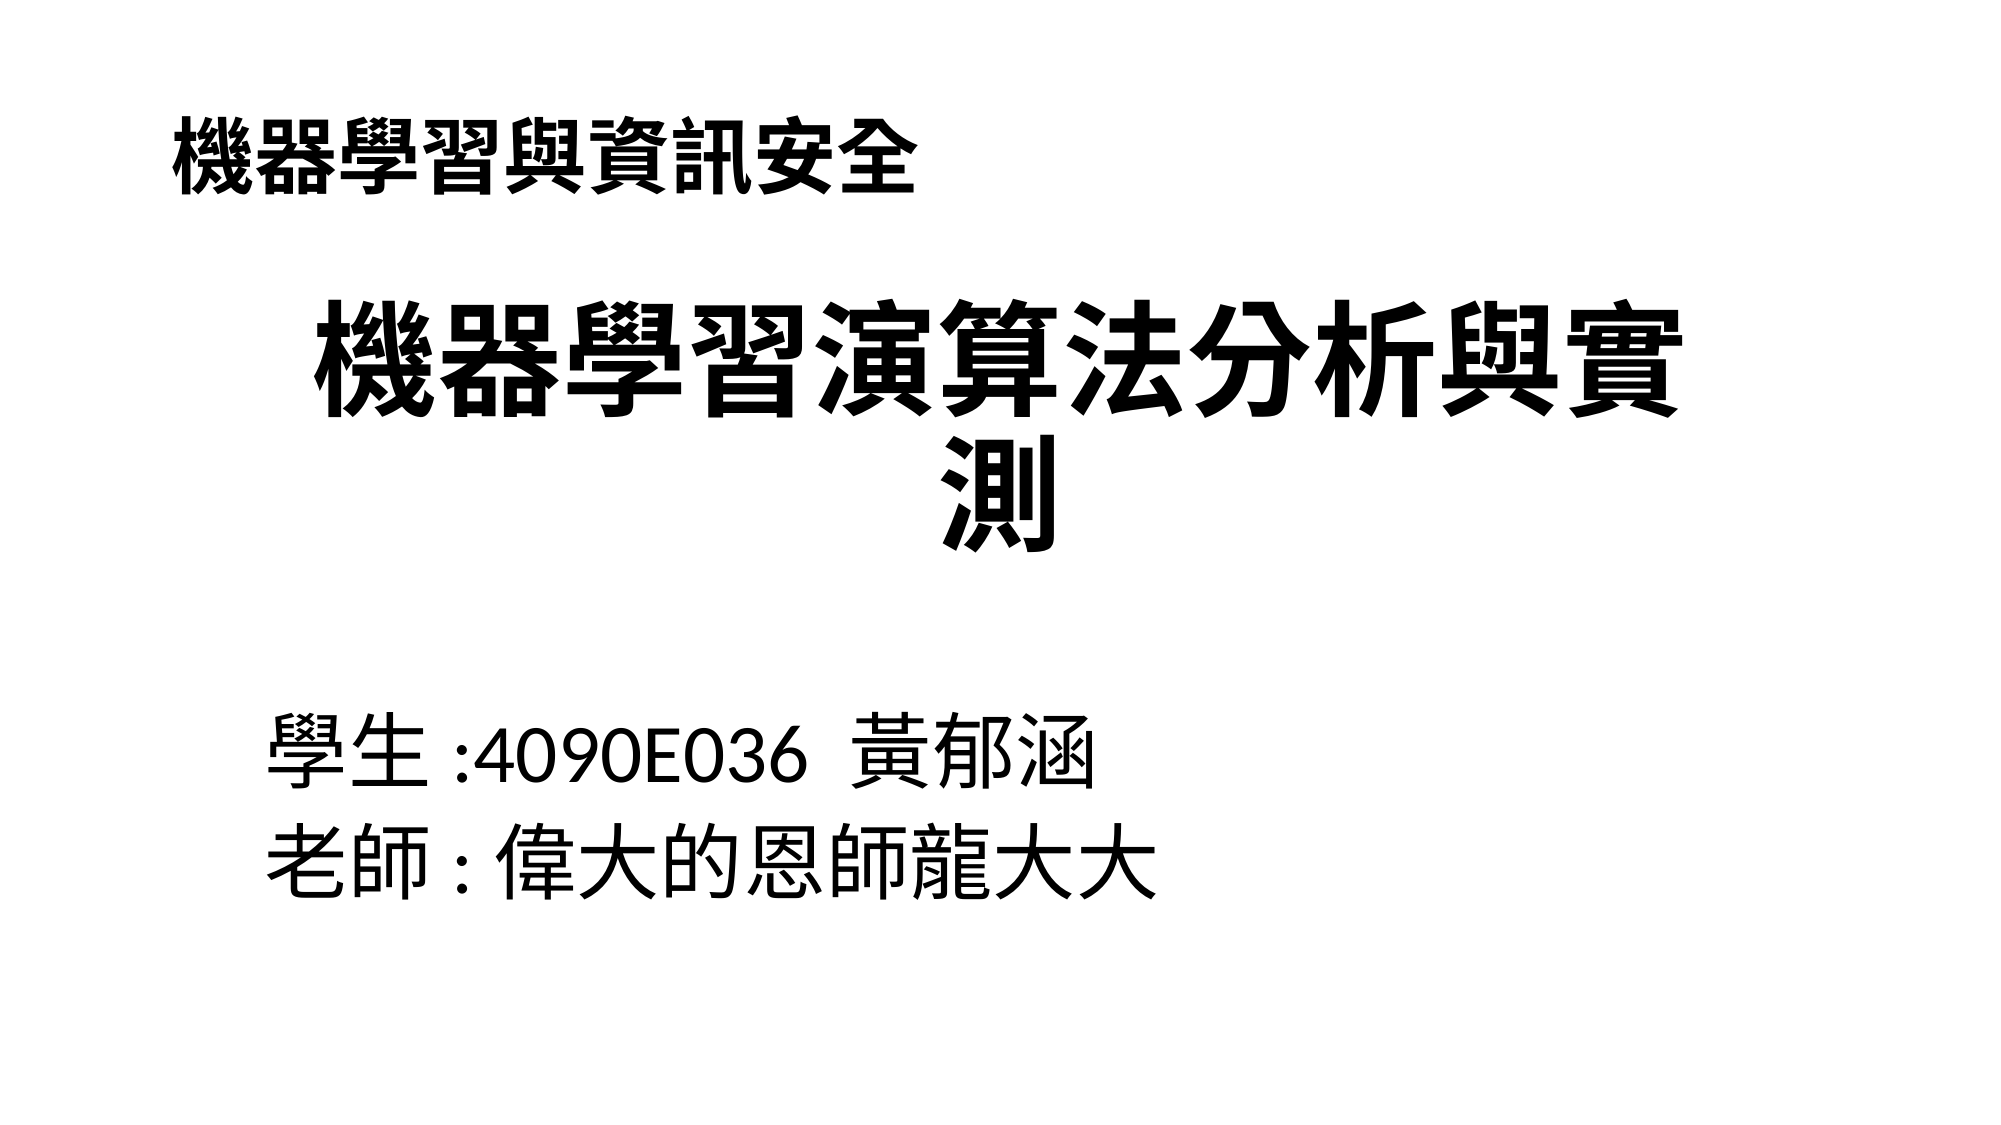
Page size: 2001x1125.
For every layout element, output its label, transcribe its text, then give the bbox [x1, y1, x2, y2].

subtitle 學生:4090E036 黃郁涵 老師:偉大的恩師龍大大 [249, 703, 1750, 975]
title 機器學習演算法分析與實測 [249, 184, 1750, 576]
text_box 機器學習與資訊安全 [156, 96, 1032, 257]
